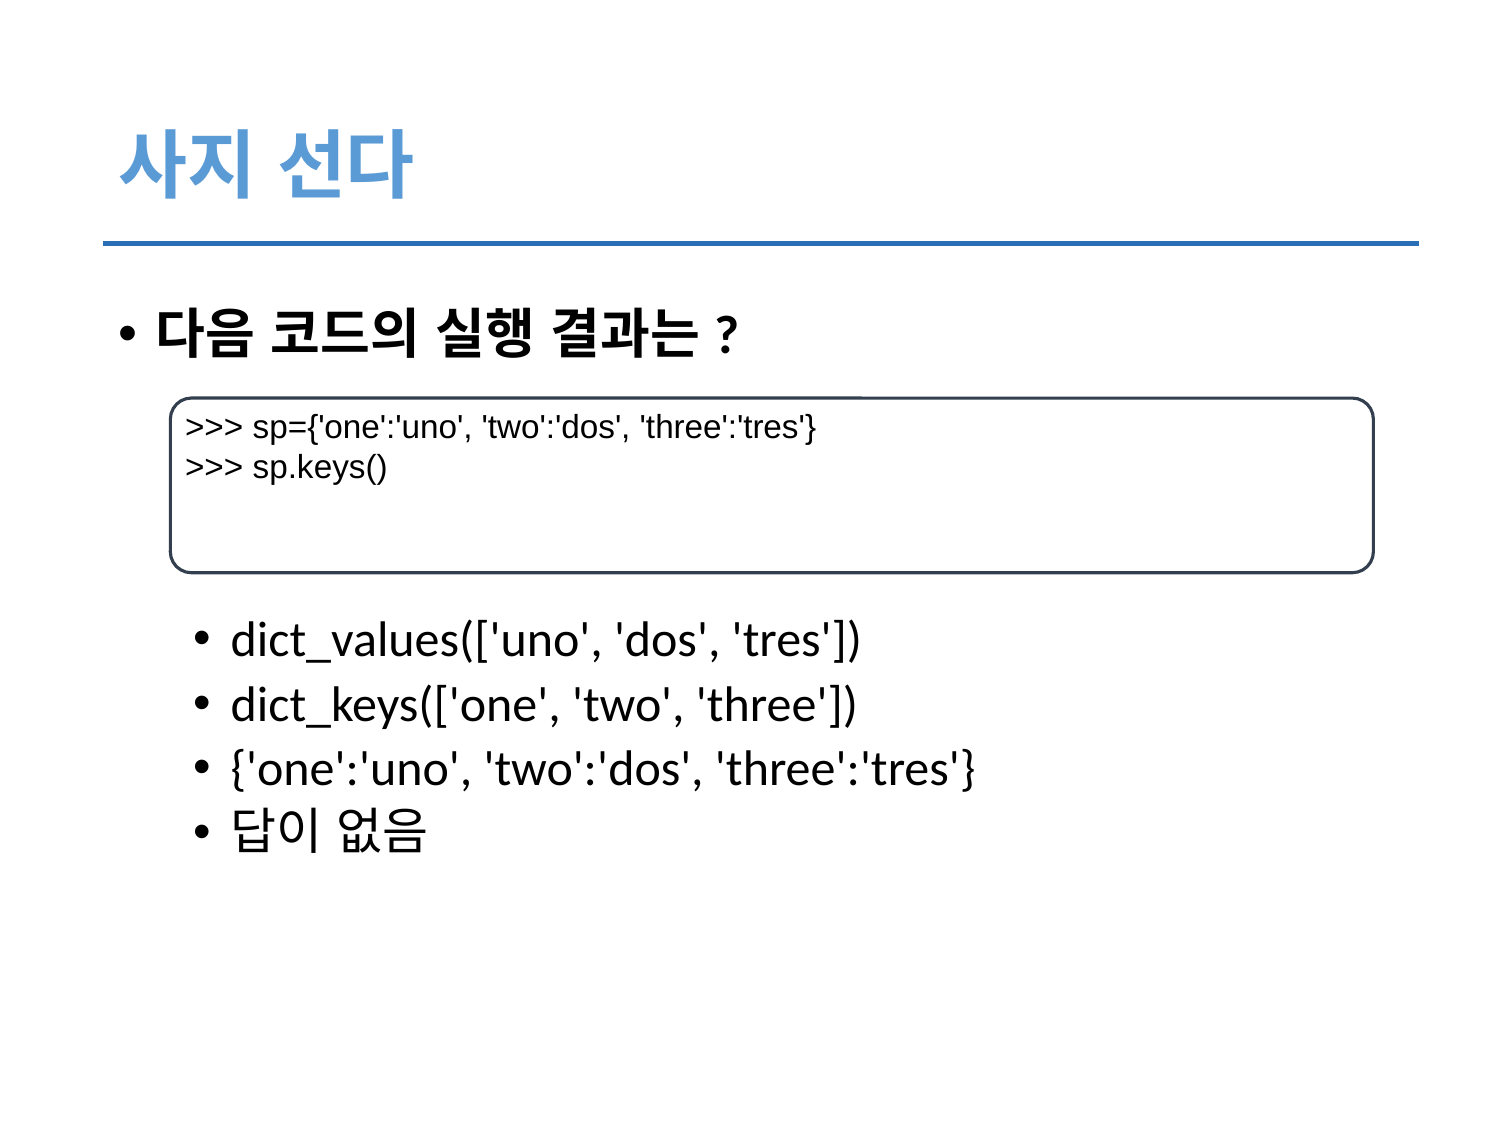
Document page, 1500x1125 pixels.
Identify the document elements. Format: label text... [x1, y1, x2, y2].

text_box [170, 400, 1374, 573]
title 사지 선다 [103, 59, 1397, 278]
list 다음 코드의 실행 결과는? dict_values(['uno', 'dos', 'tres']) dict_keys(['one', 'two', 'three']) {'one':'uno', 'two':'dos', 'three':'tres'} 답이 없음 [103, 299, 1397, 1014]
text_box >>> sp={'one':'uno', 'two':'dos', 'three':'tres'} >>> sp.keys() [170, 398, 1361, 533]
